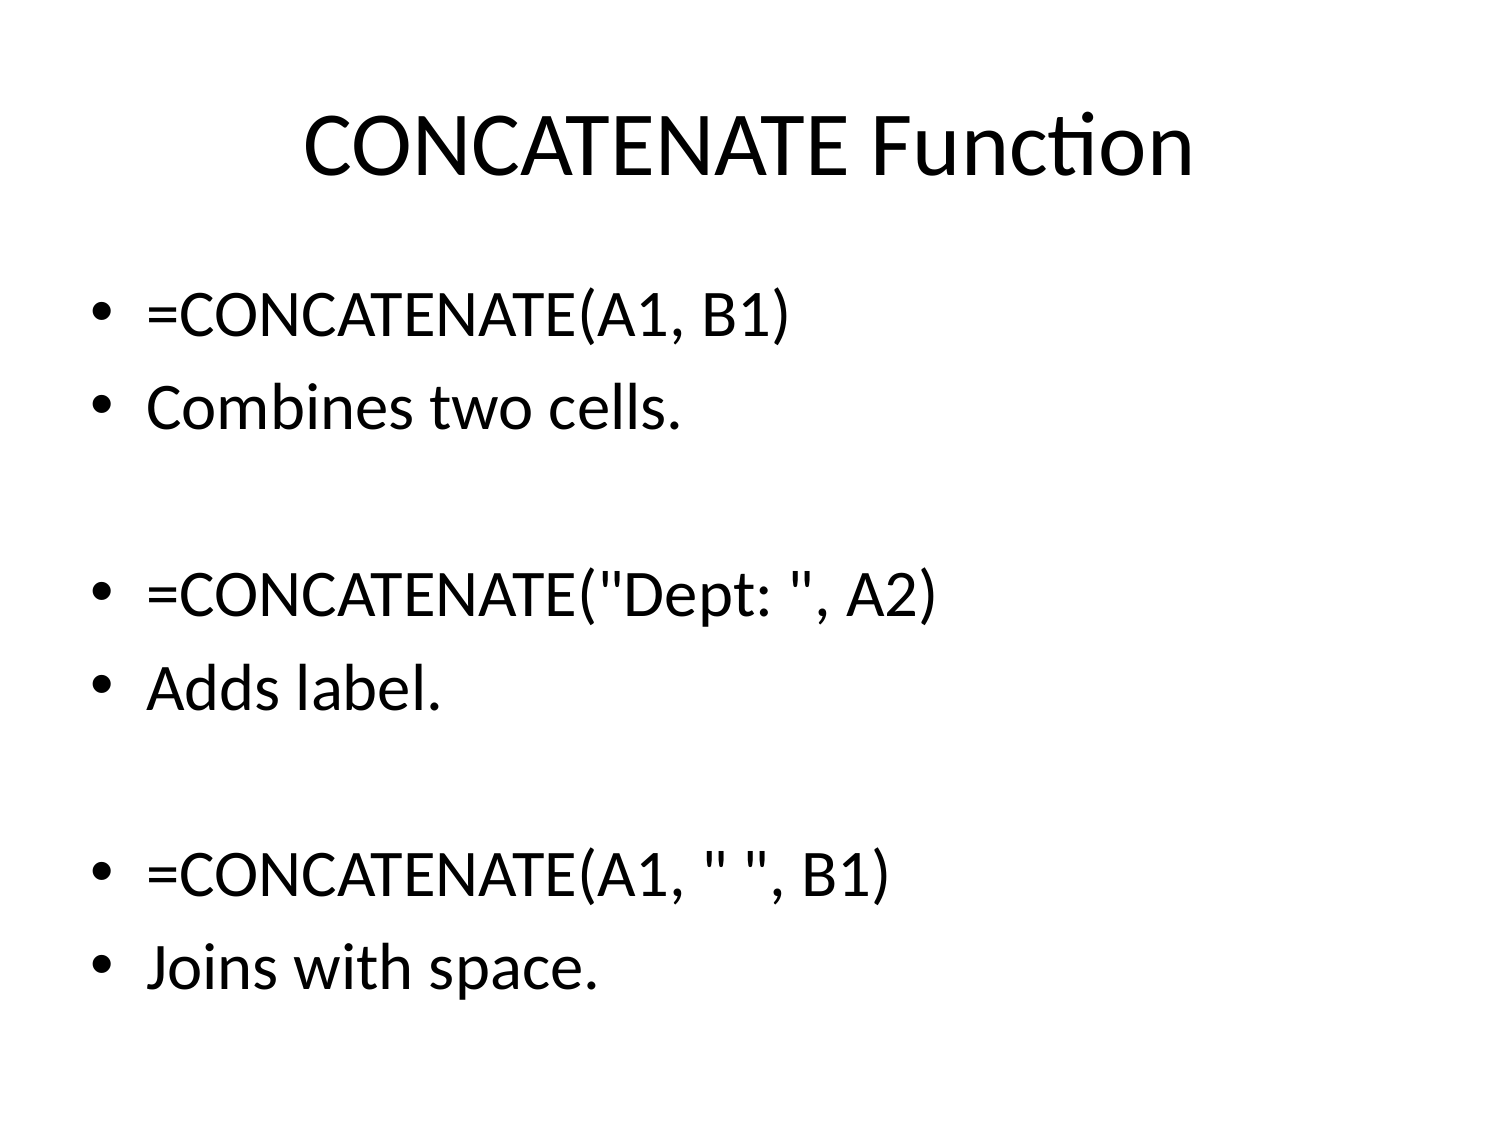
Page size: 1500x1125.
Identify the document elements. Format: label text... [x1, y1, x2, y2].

title CONCATENATE Function [75, 45, 1425, 233]
list =CONCATENATE(A1, B1) Combines two cells. =CONCATENATE("Dept: ", A2) Adds label. =CONCATENATE(A1, " ", B1) Joins with space. [75, 262, 1425, 1005]
